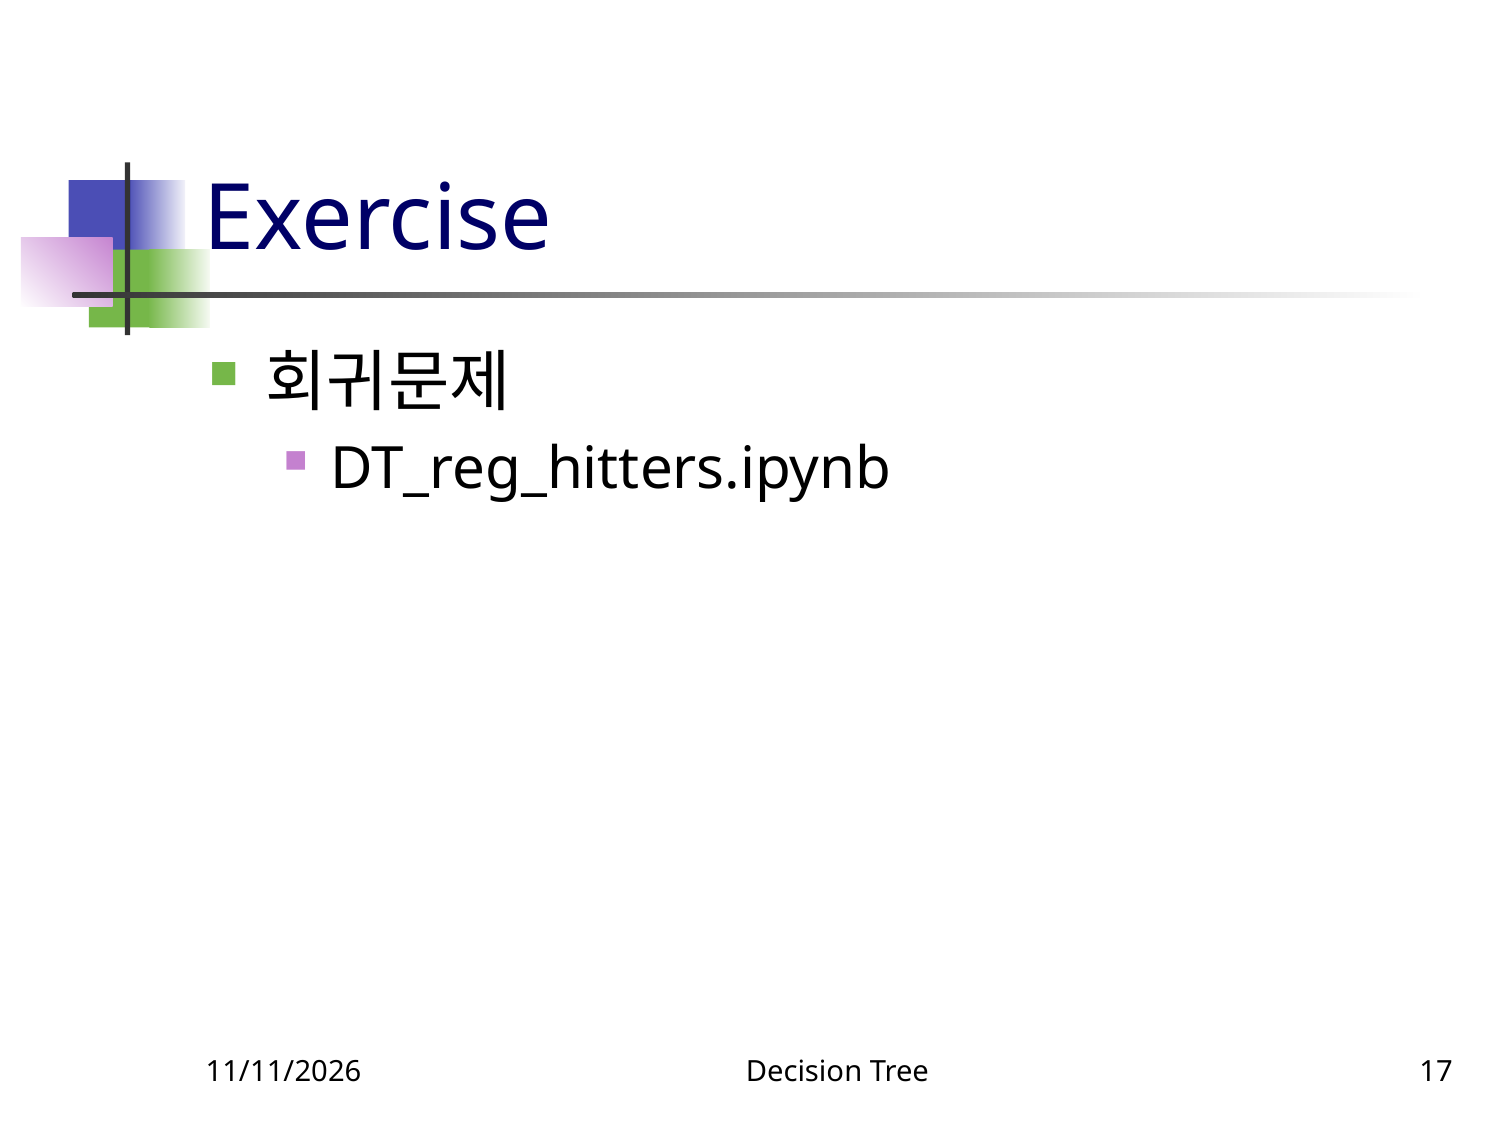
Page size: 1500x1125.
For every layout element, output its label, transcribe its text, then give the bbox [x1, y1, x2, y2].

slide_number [190, 1024, 504, 1100]
footer Decision Tree [600, 1024, 1075, 1100]
slide_number 17 [1155, 1024, 1468, 1100]
list 회귀문제 DT_reg_hitters.ipynb [193, 331, 1469, 1006]
title Exercise [188, 35, 1468, 275]
